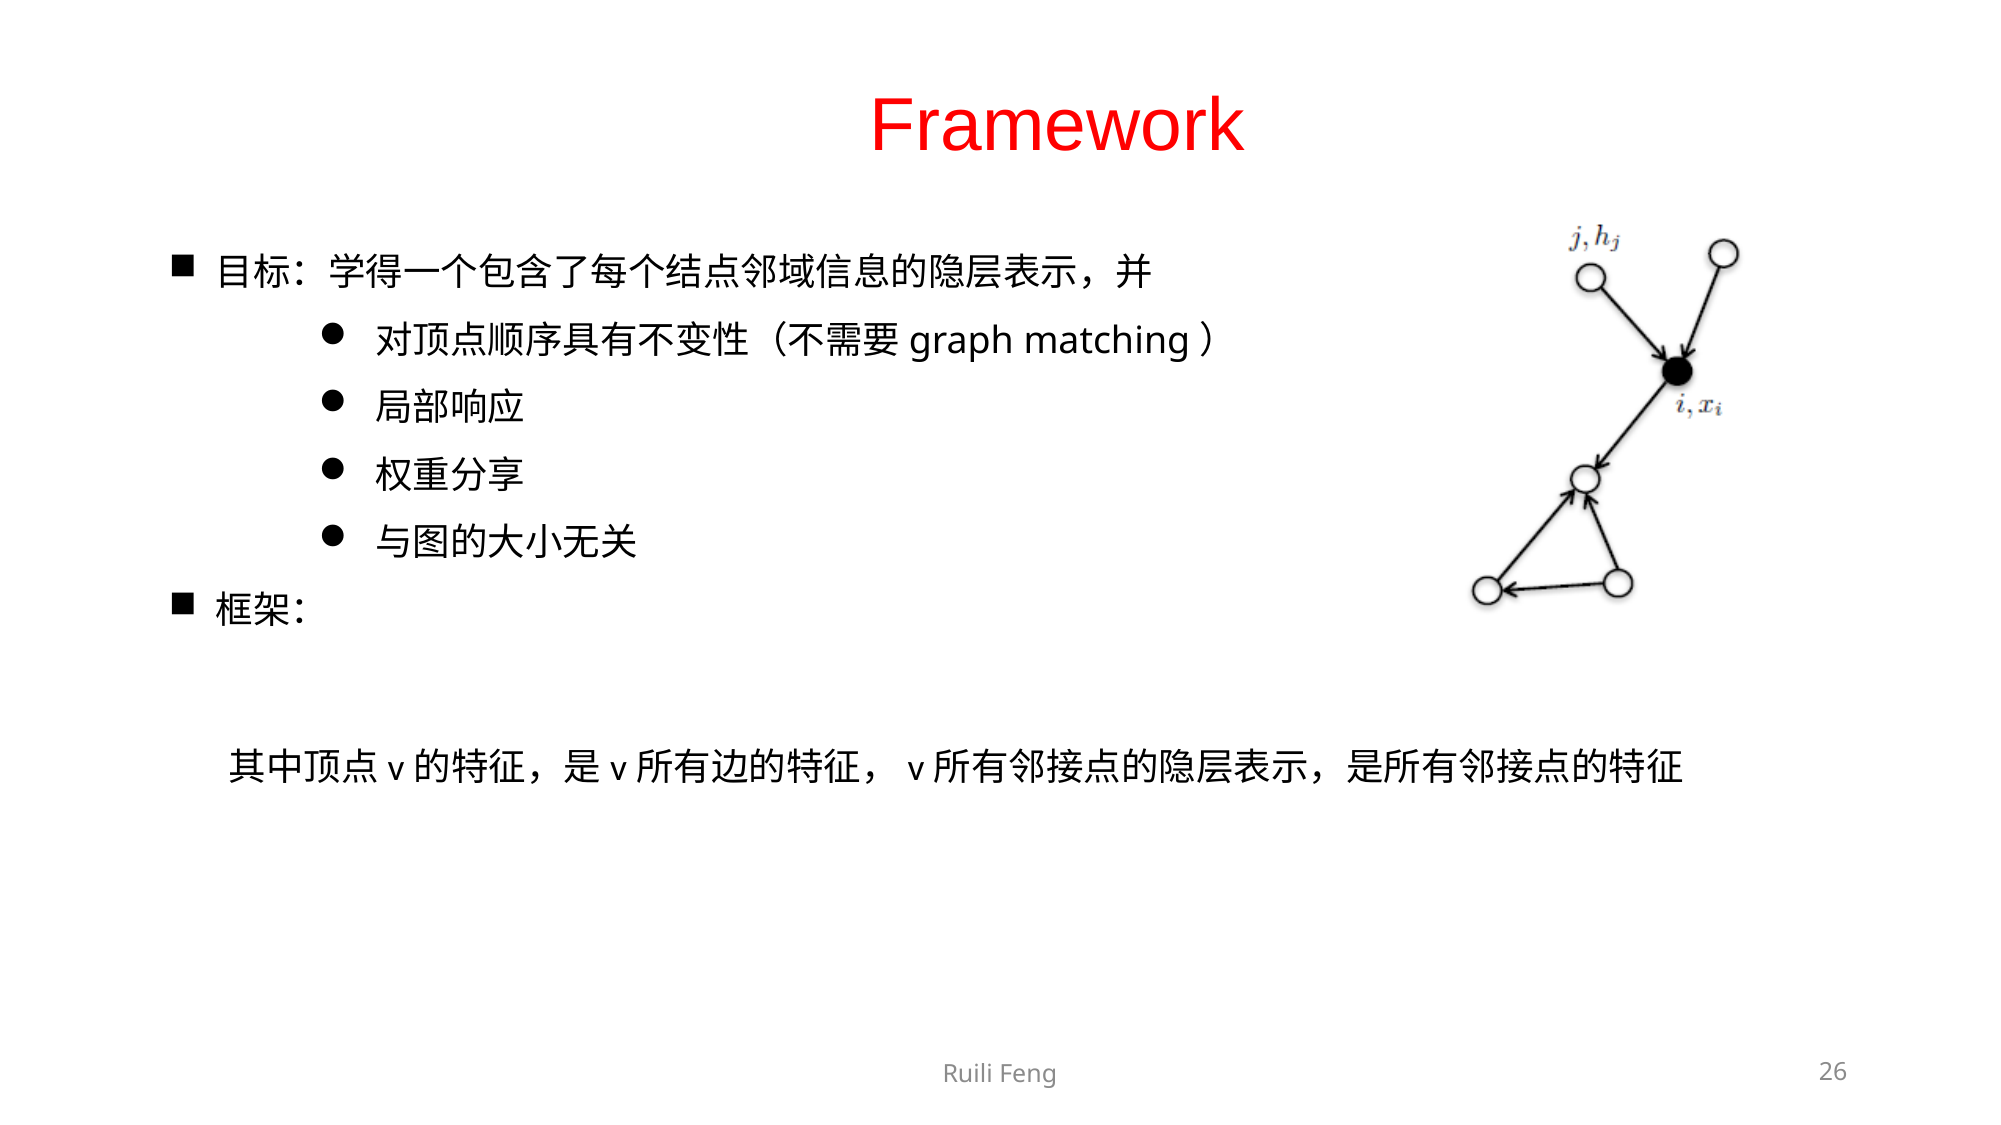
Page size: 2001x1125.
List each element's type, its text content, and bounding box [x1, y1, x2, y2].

text_box Framework [252, 59, 1863, 193]
slide_number 26 [1412, 1042, 1863, 1103]
footer Ruili Feng [662, 1042, 1338, 1103]
picture [1454, 192, 1768, 649]
